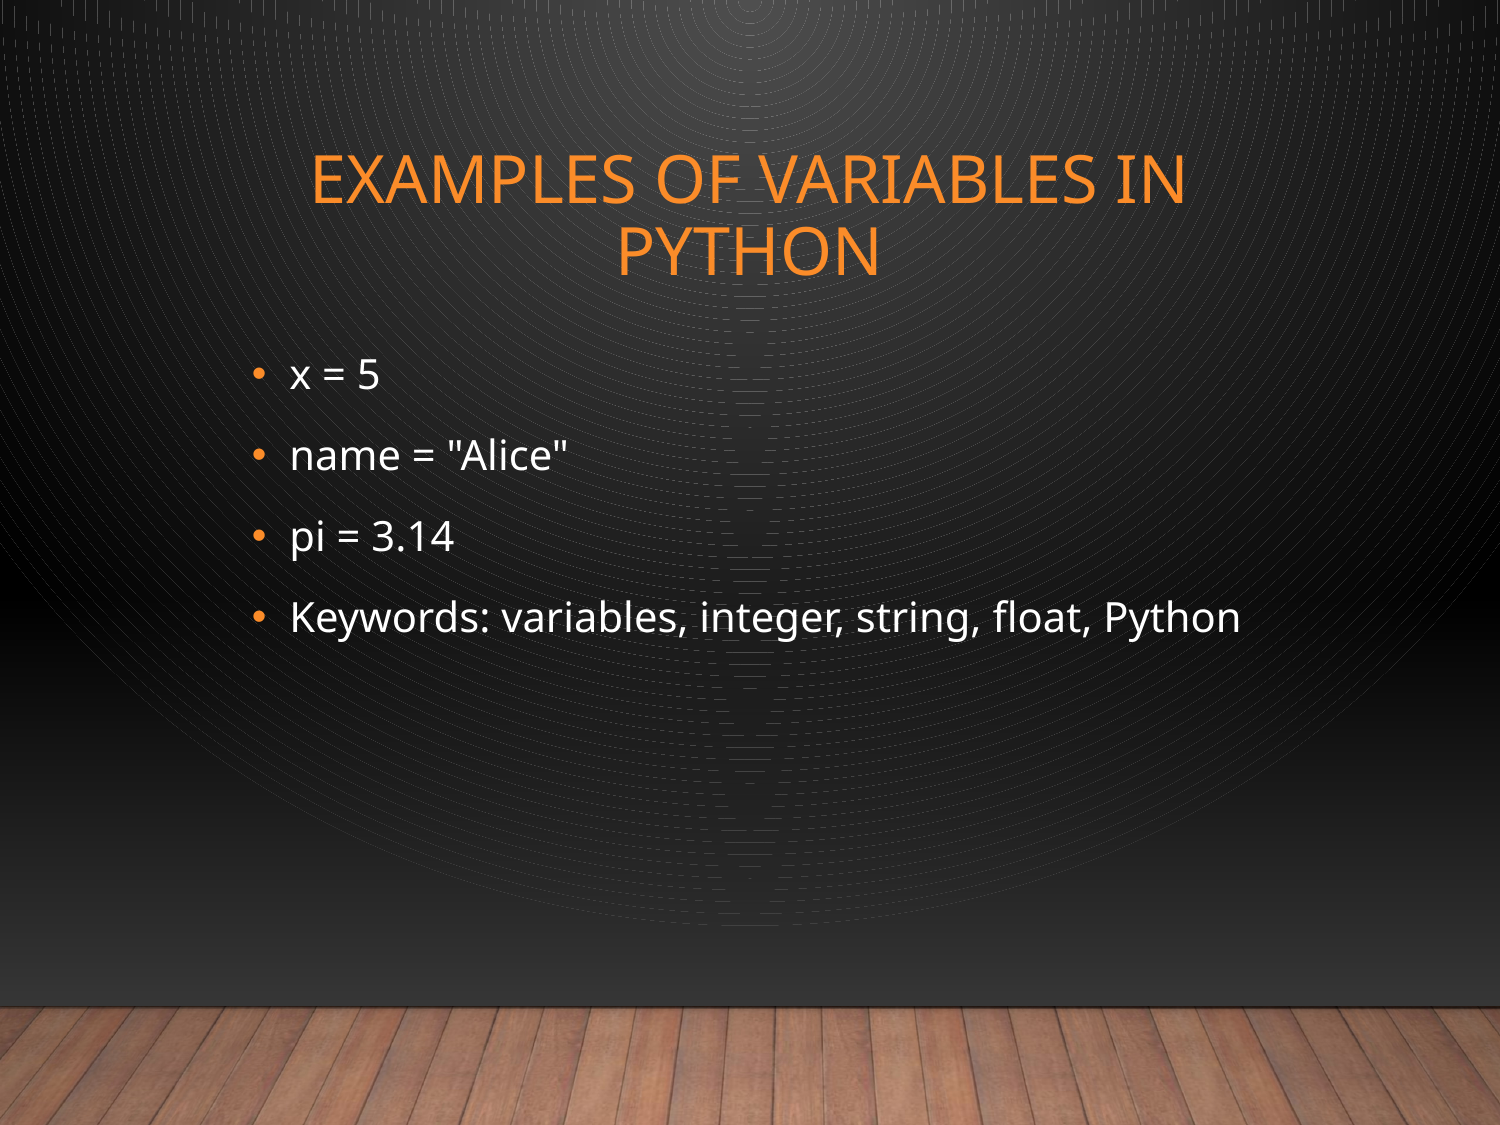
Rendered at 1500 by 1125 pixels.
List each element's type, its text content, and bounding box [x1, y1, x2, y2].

title Examples of Variables in Python [236, 131, 1263, 305]
list x = 5 name = "Alice" pi = 3.14 Keywords: variables, integer, string, float, Python [236, 330, 1263, 897]
picture [0, 1006, 1500, 1125]
